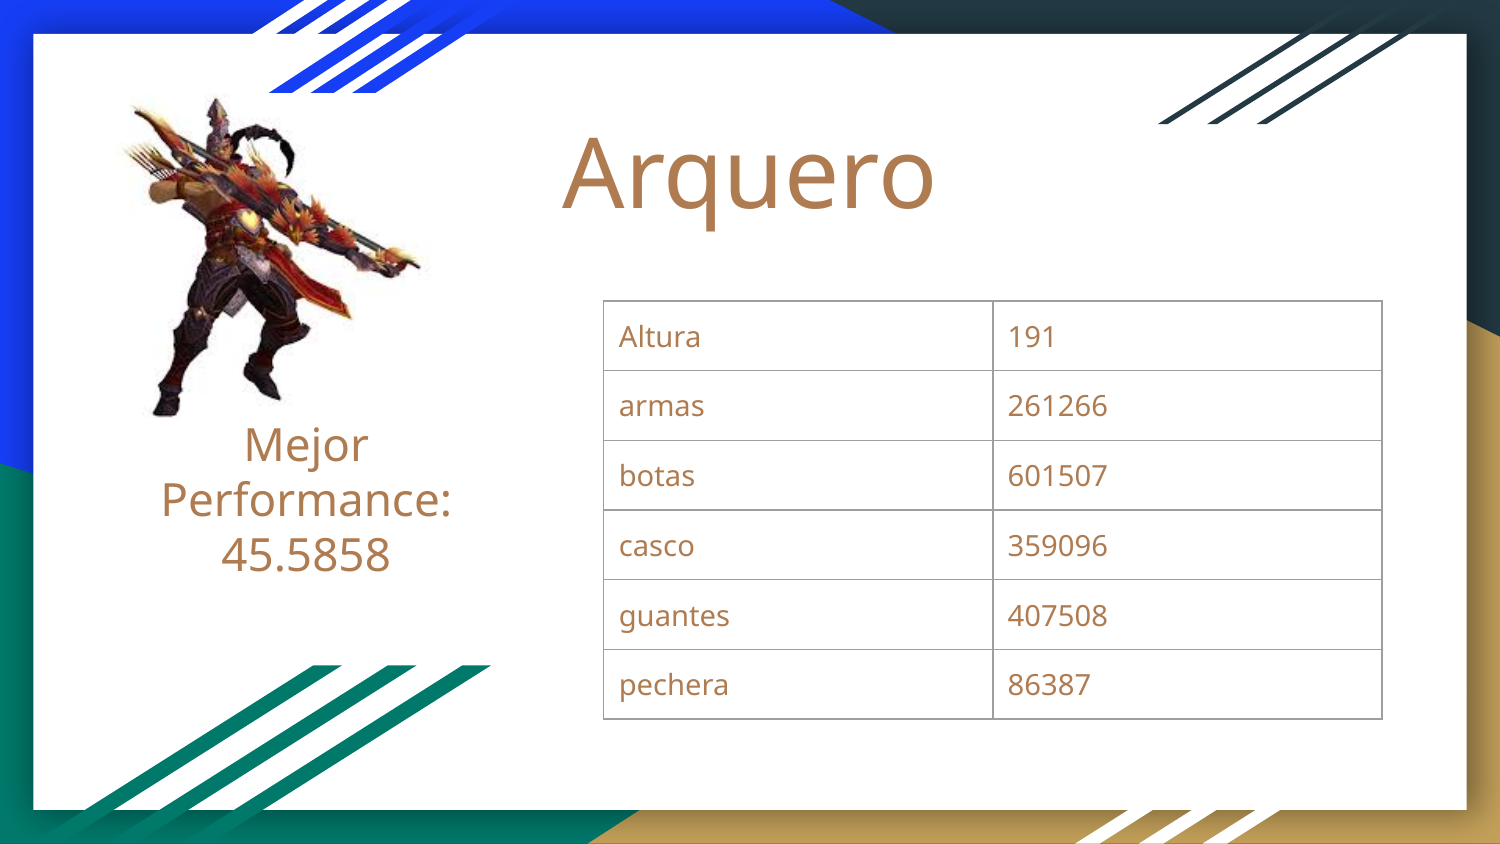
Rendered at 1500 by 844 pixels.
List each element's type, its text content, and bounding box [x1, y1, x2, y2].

table_cell 601507 [994, 441, 1381, 509]
table_cell 407508 [994, 580, 1381, 649]
table_cell pechera [604, 650, 992, 718]
picture [80, 93, 455, 423]
table_cell armas [604, 371, 992, 440]
title Mejor Performance: 45.5858 [80, 432, 533, 565]
table_cell 86387 [994, 650, 1381, 718]
table_header Altura [604, 302, 992, 370]
table_cell 359096 [994, 511, 1381, 579]
table_cell botas [604, 441, 992, 509]
table_header 191 [994, 302, 1381, 370]
table_cell 261266 [994, 371, 1381, 440]
table_cell guantes [604, 580, 992, 649]
title Arquero [445, 81, 1055, 257]
table_cell casco [604, 511, 992, 579]
